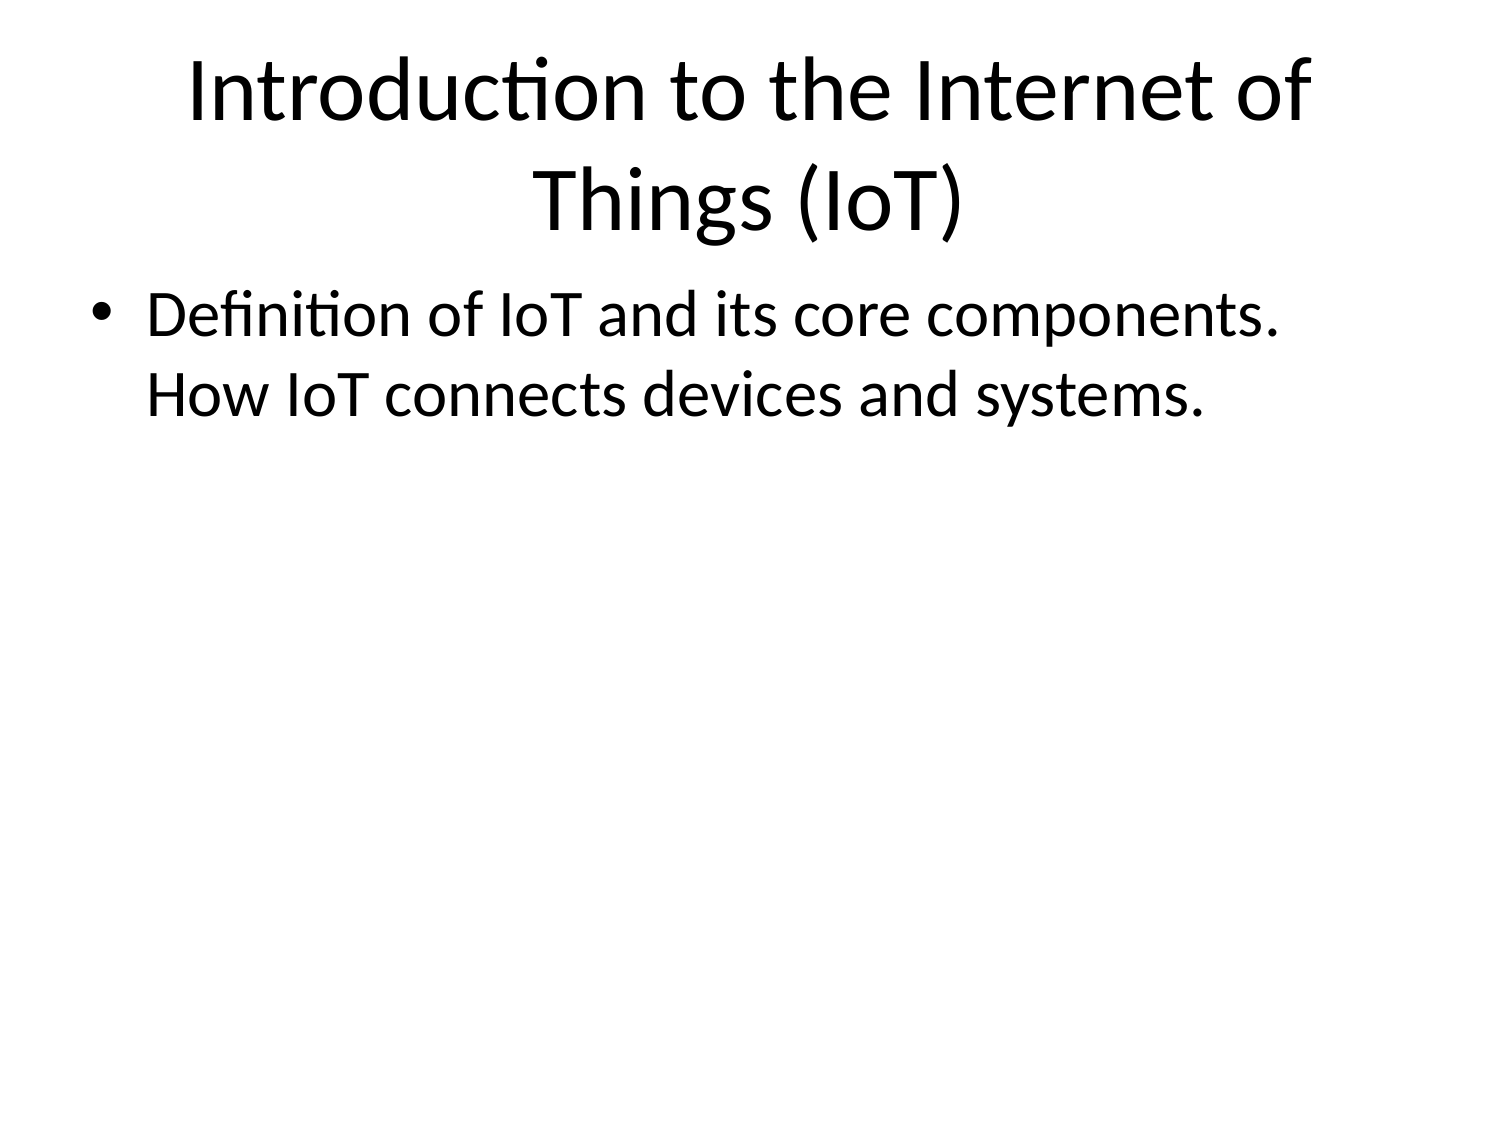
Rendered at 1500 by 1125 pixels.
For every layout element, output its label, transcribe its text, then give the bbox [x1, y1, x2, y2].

title Introduction to the Internet of Things (IoT) [75, 45, 1425, 233]
list Definition of IoT and its core components. How IoT connects devices and systems. [75, 262, 1425, 1005]
